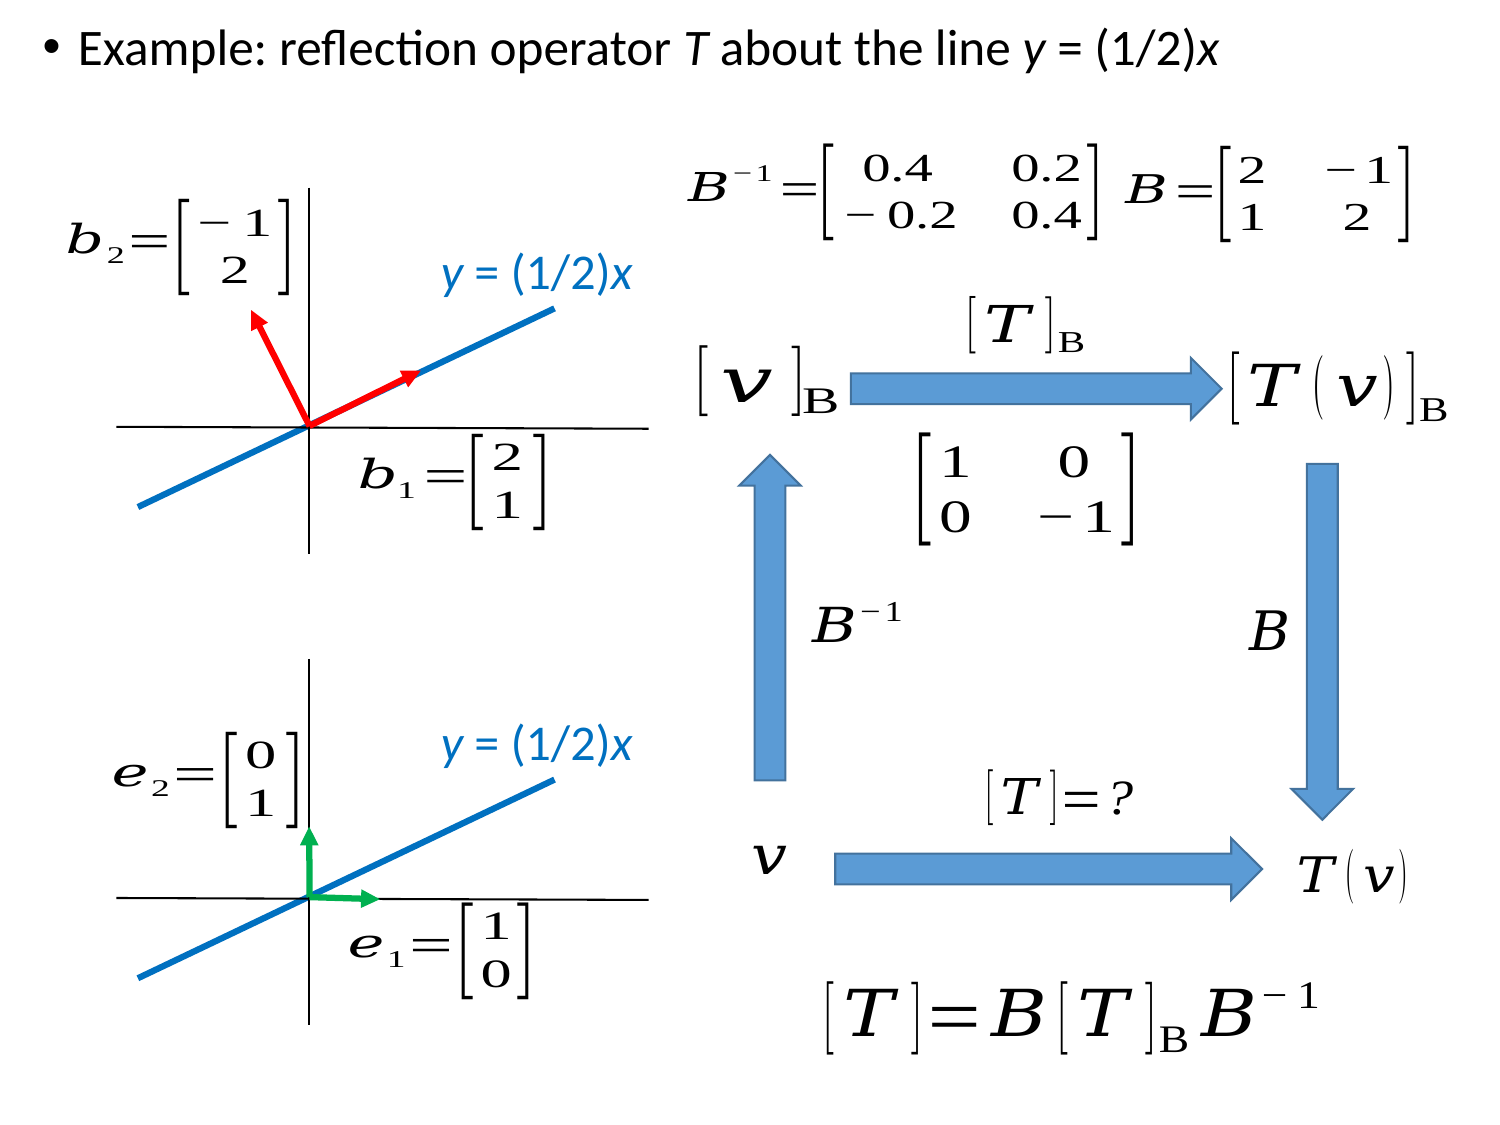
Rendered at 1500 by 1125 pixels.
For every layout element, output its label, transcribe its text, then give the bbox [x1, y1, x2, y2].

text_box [137, 900, 309, 979]
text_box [310, 900, 555, 979]
list Example: reflection operator T about the line y = (1/2)x [27, 13, 1322, 127]
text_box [310, 779, 555, 898]
text_box [849, 355, 1224, 423]
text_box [116, 187, 649, 555]
text_box [834, 835, 1264, 903]
text_box [1289, 462, 1356, 822]
text_box y = (1/2)x [426, 703, 648, 779]
text_box [736, 453, 804, 782]
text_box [137, 779, 309, 898]
